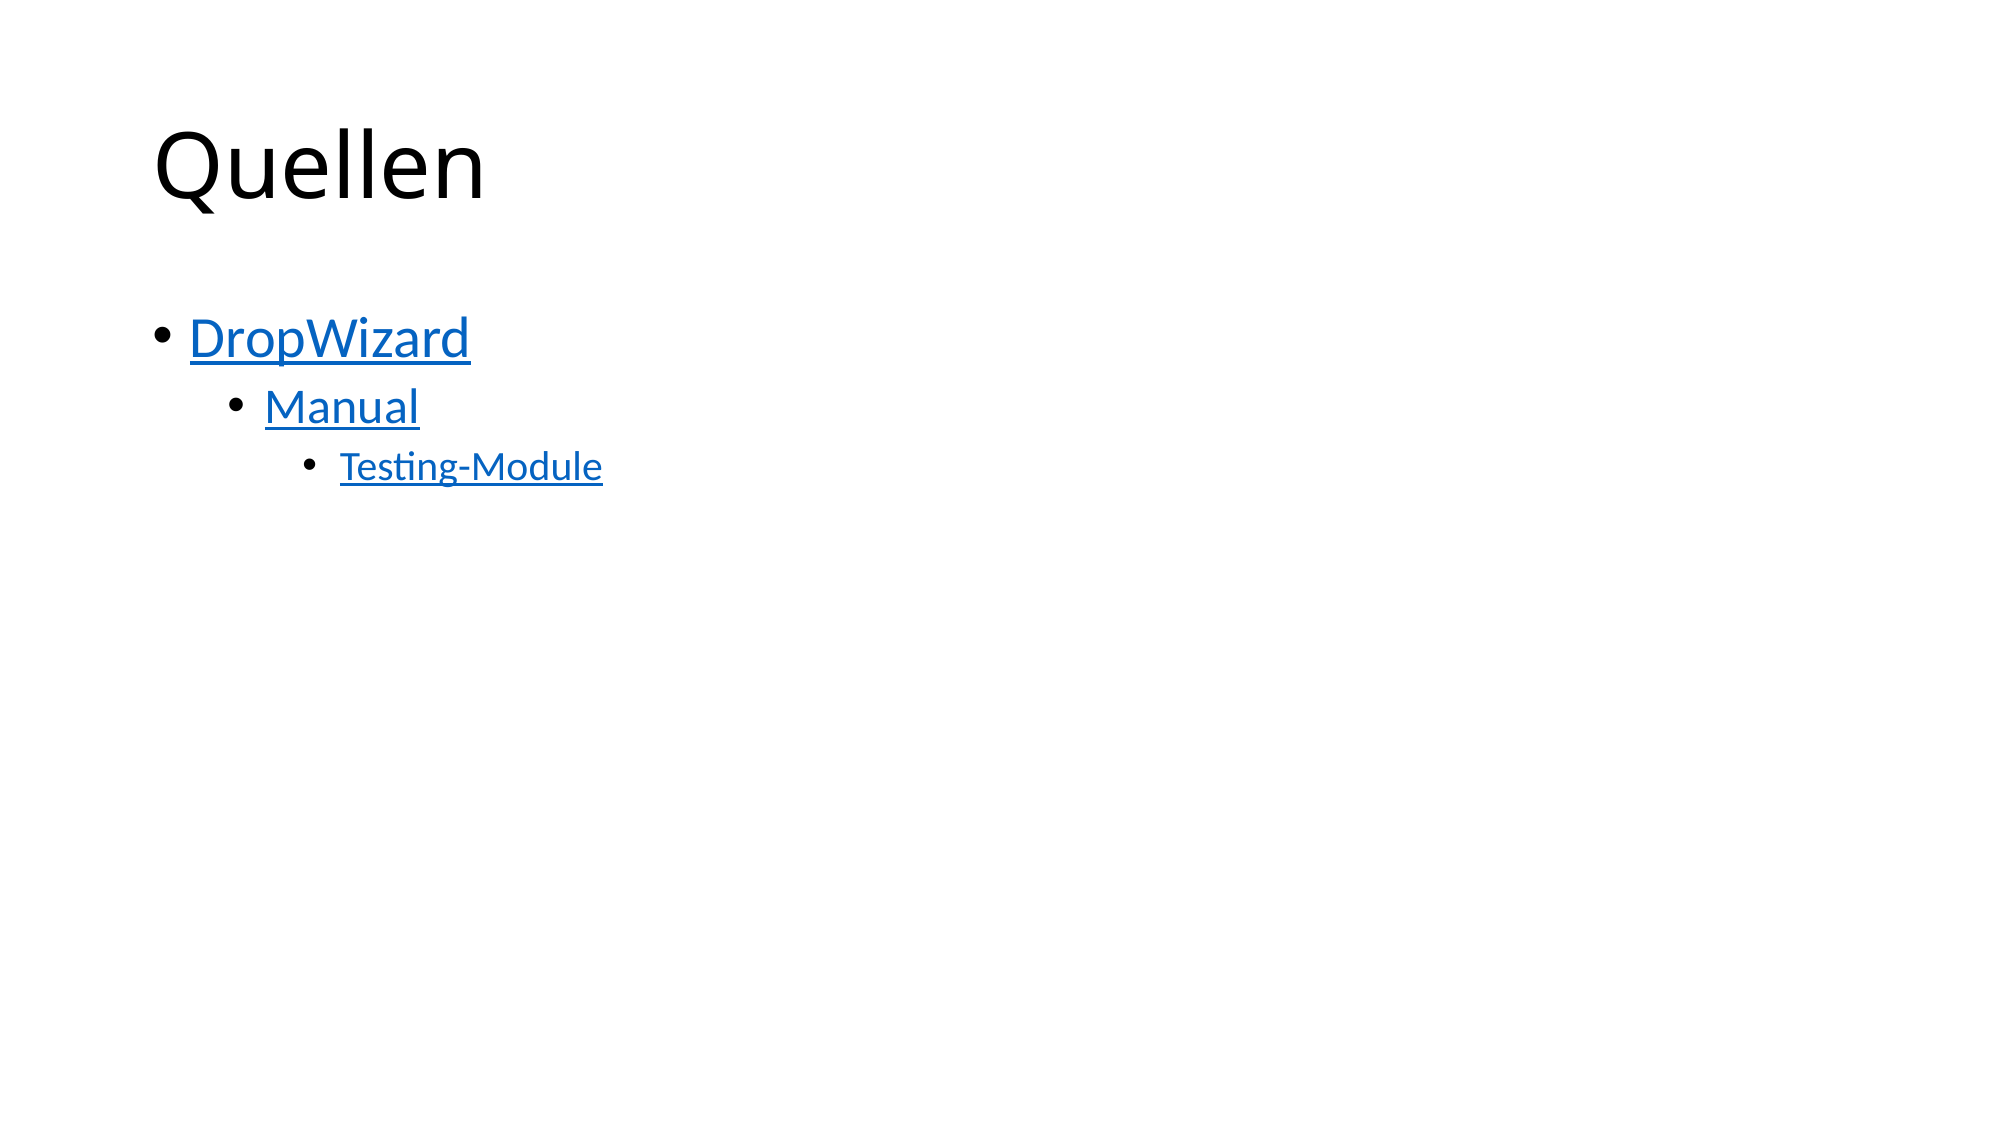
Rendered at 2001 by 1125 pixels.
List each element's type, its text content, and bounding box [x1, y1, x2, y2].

list DropWizard Manual Testing-Module [137, 299, 1863, 1014]
title Quellen [137, 59, 1863, 278]
